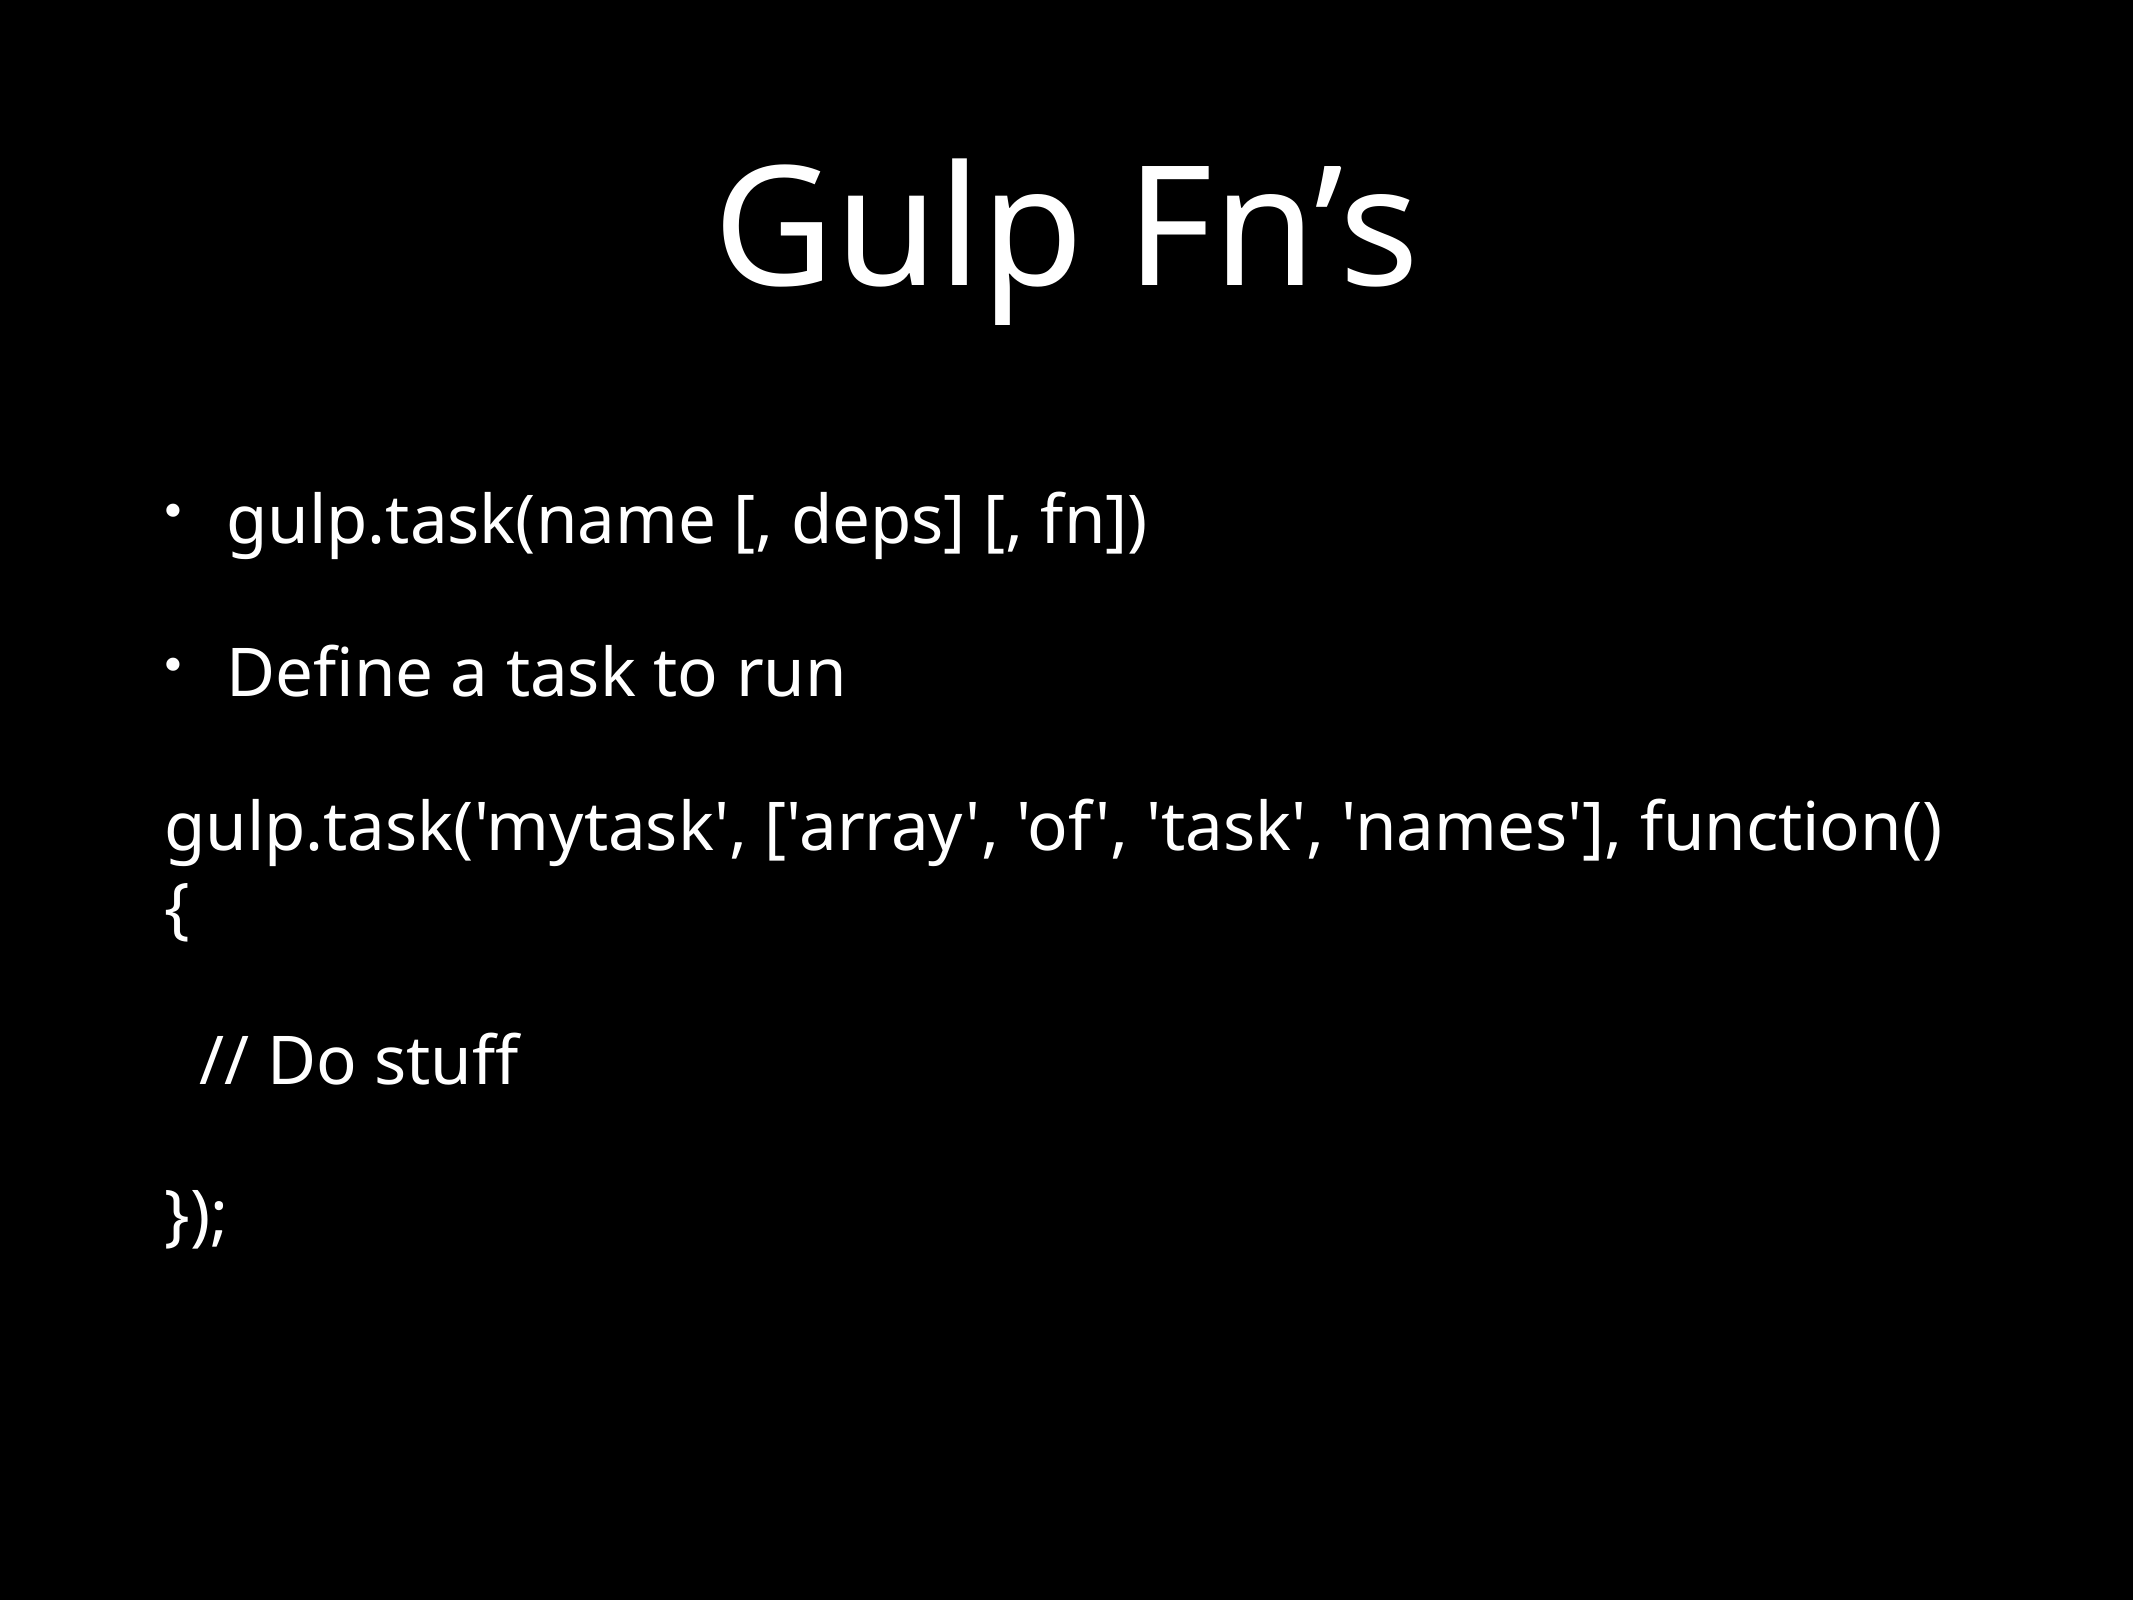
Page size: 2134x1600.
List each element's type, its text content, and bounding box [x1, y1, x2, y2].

list gulp.task(name [, deps] [, fn]) Define a task to run gulp.task('mytask', ['array', 'of', 'task', 'names'], function() { // Do stuff }); [155, 424, 1978, 1457]
title Gulp Fn’s [155, 41, 1978, 397]
